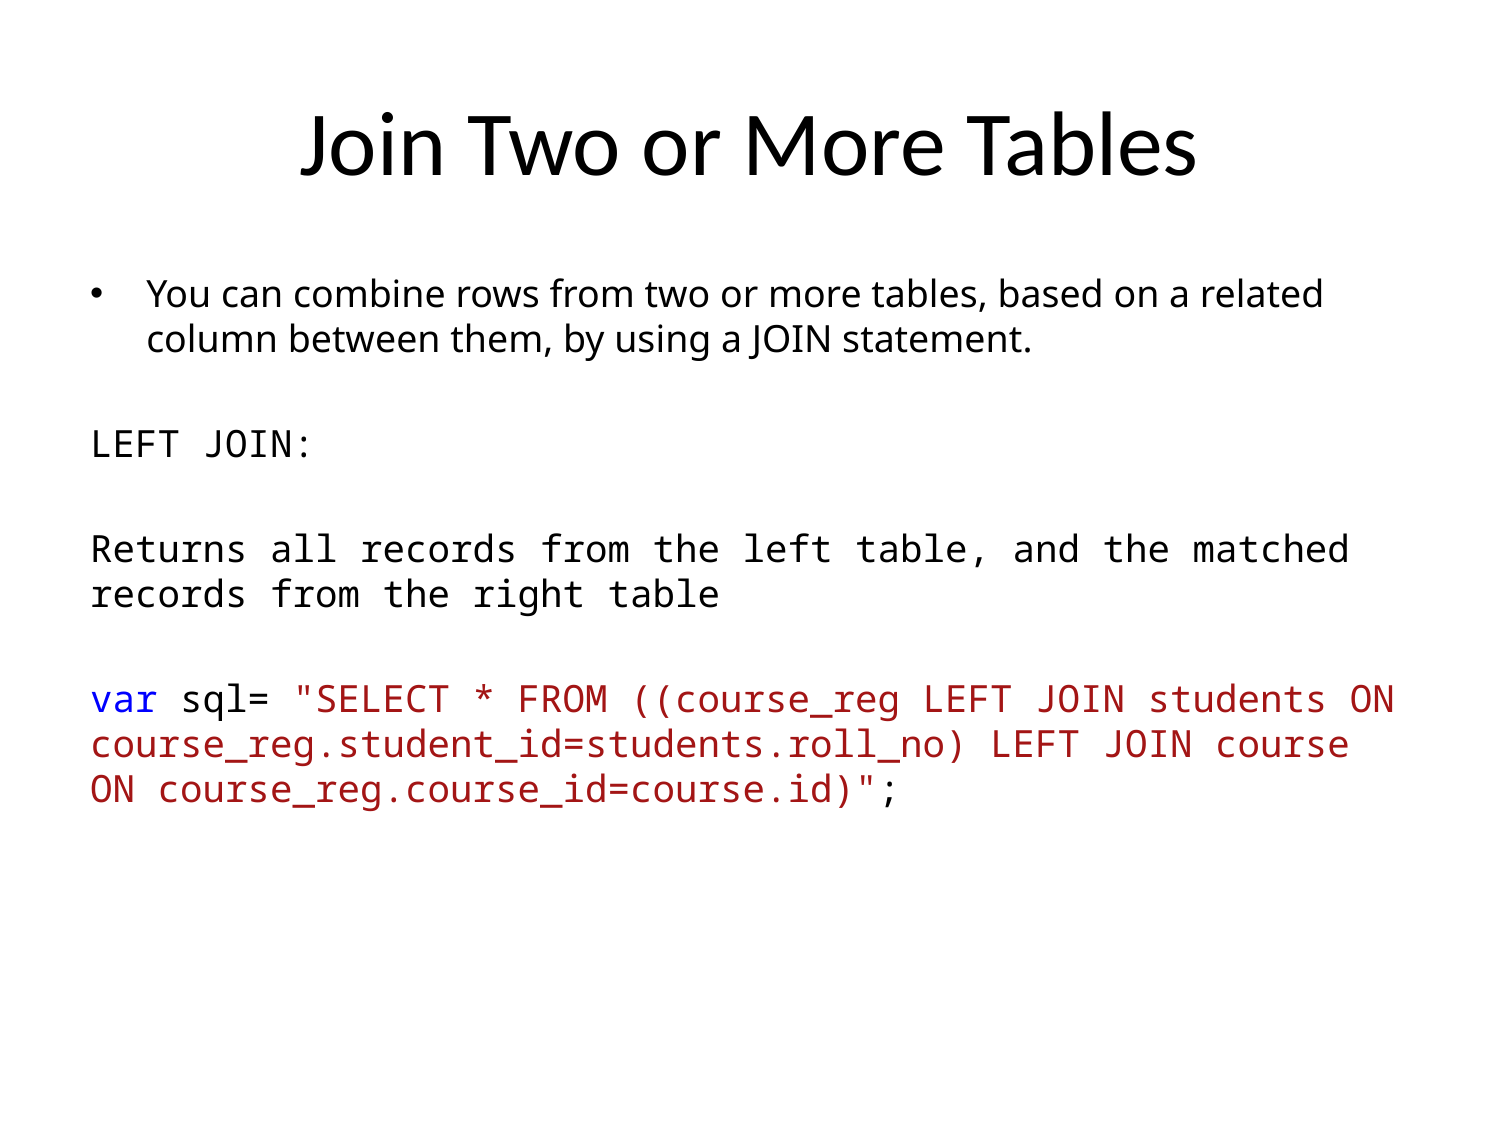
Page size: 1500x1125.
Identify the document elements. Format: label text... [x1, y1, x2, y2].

list You can combine rows from two or more tables, based on a related column between them, by using a JOIN statement. LEFT JOIN: Returns all records from the left table, and the matched records from the right table var sql= "SELECT * FROM ((course_reg LEFT JOIN students ON course_reg.student_id=students.roll_no) LEFT JOIN course ON course_reg.course_id=course.id)"; [75, 262, 1425, 1005]
title Join Two or More Tables [75, 45, 1425, 233]
